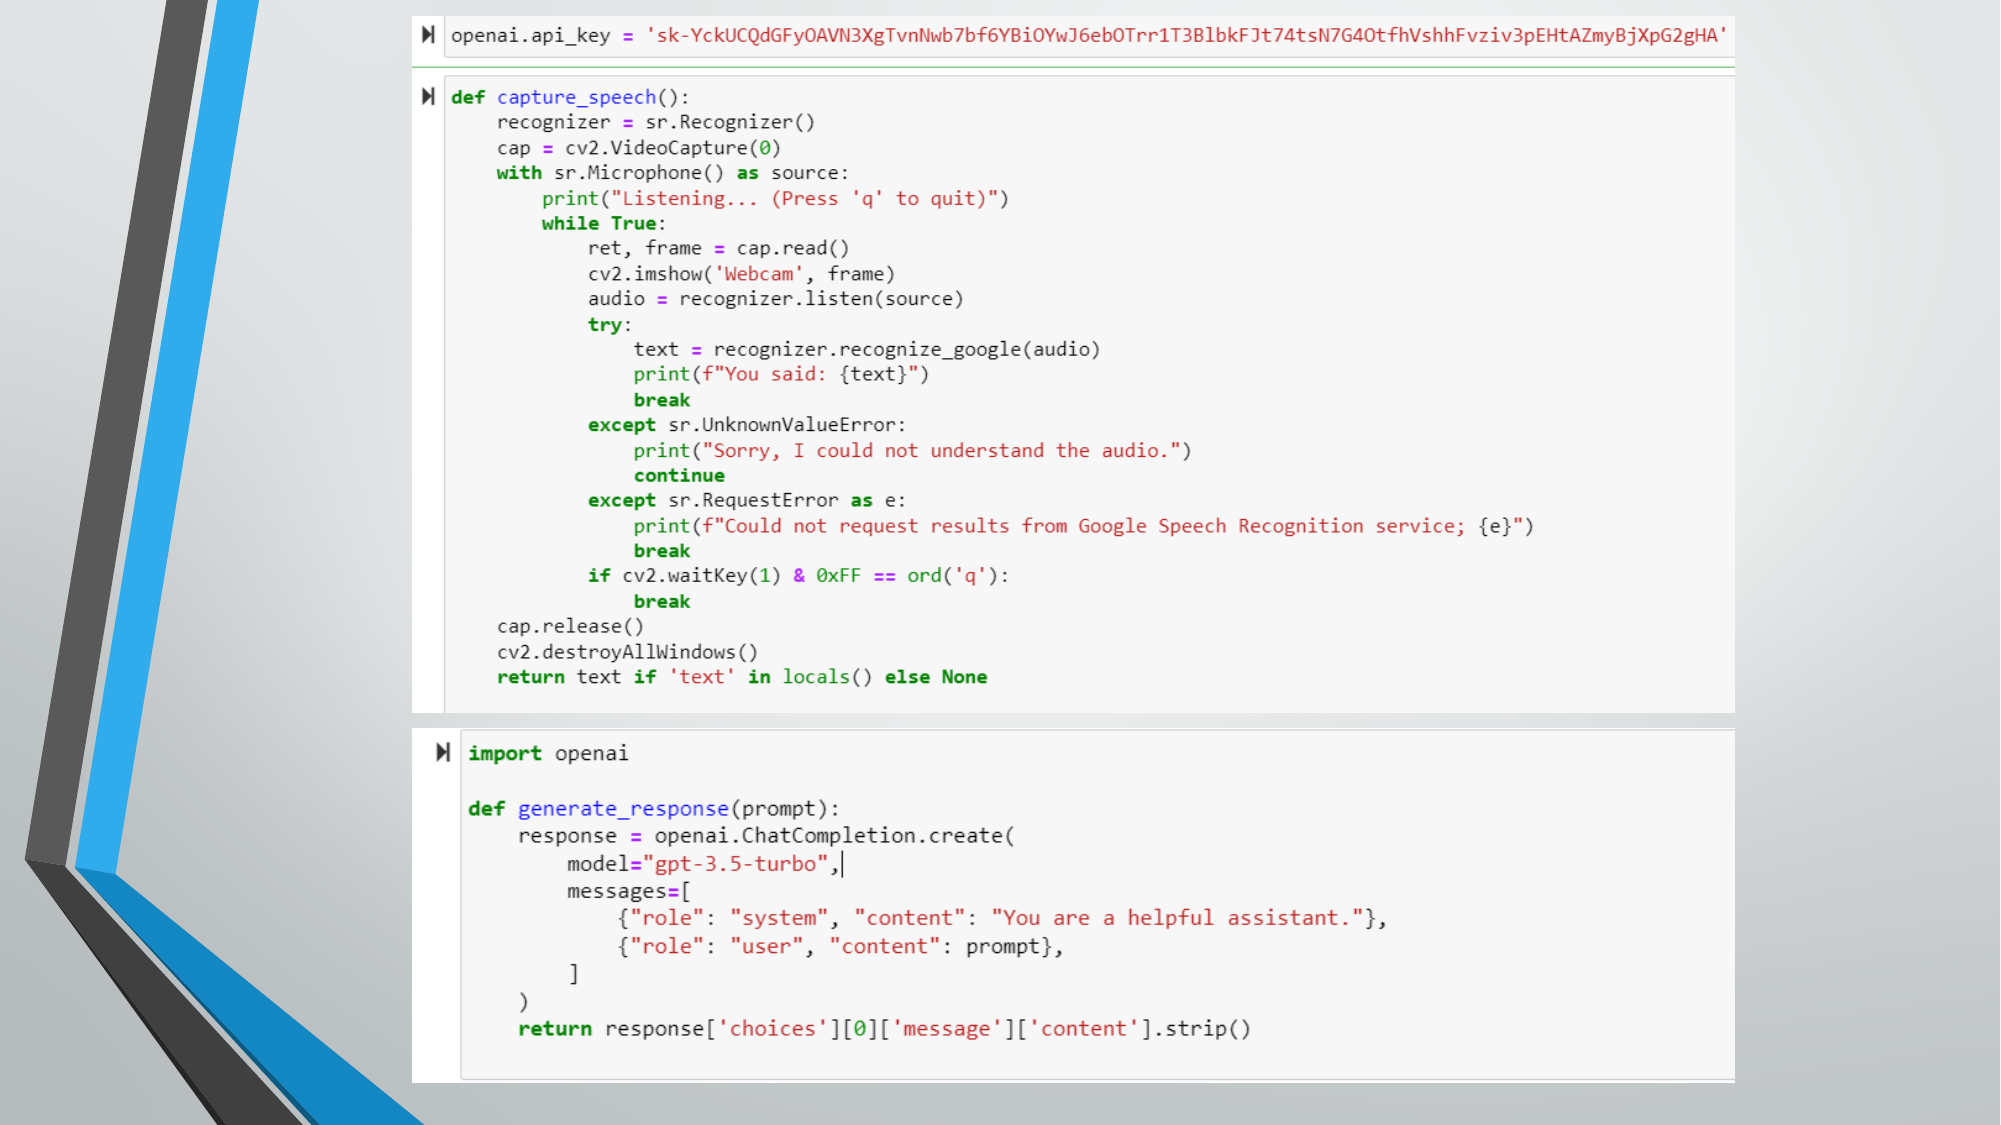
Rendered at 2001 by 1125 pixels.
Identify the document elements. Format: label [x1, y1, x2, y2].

picture [412, 728, 1735, 1083]
picture [412, 15, 1735, 713]
